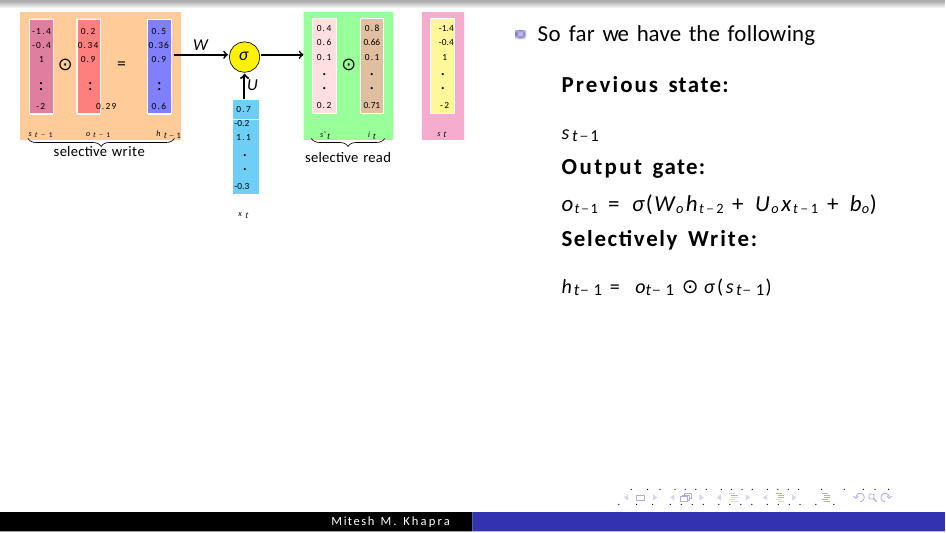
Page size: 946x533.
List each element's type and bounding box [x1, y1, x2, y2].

text_box [0, 0, 946, 303]
text_box [232, 201, 257, 221]
table_cell [233, 140, 259, 194]
picture [515, 30, 527, 42]
text_box [0, 480, 946, 533]
